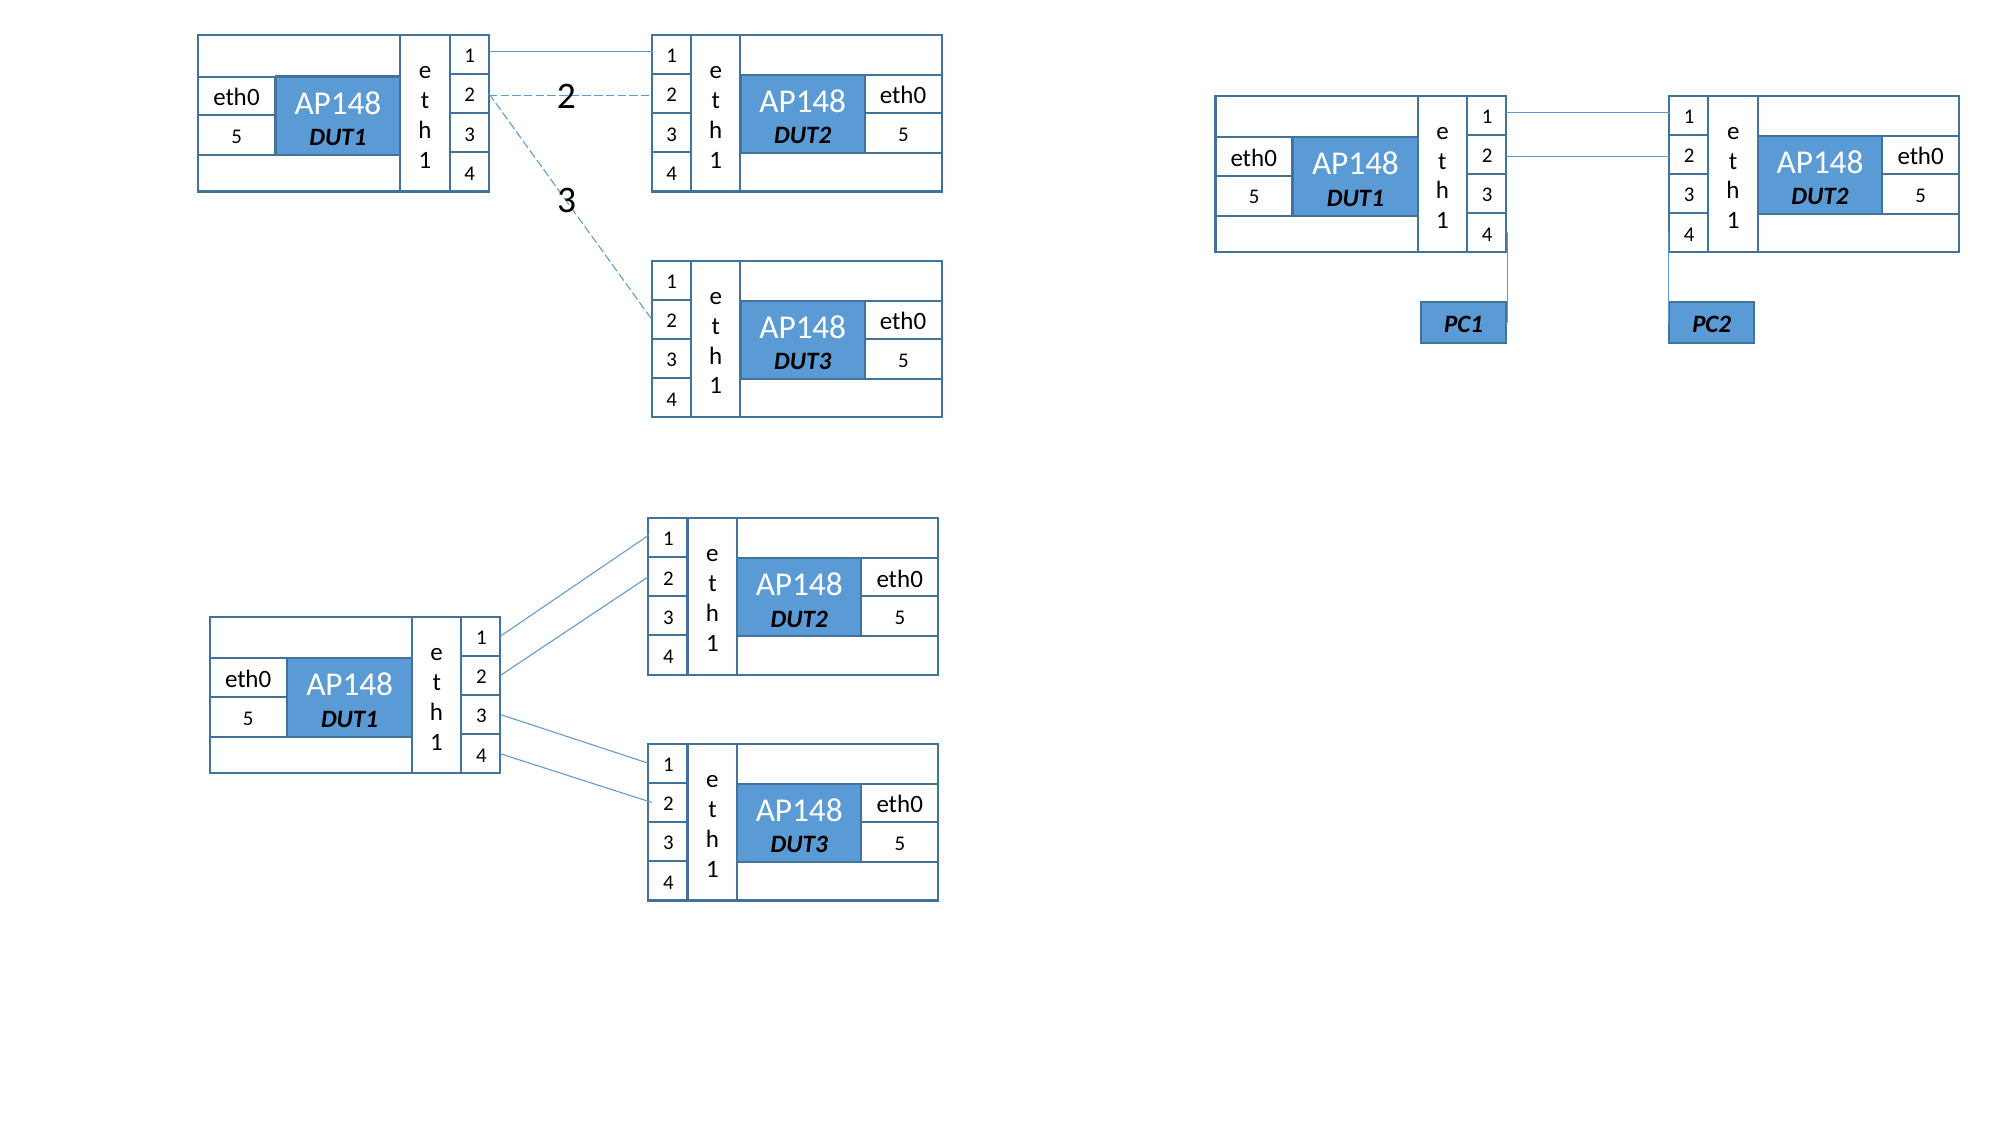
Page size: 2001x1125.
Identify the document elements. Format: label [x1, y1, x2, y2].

text_box [1215, 95, 1960, 344]
text_box [209, 517, 939, 901]
text_box [198, 34, 942, 418]
